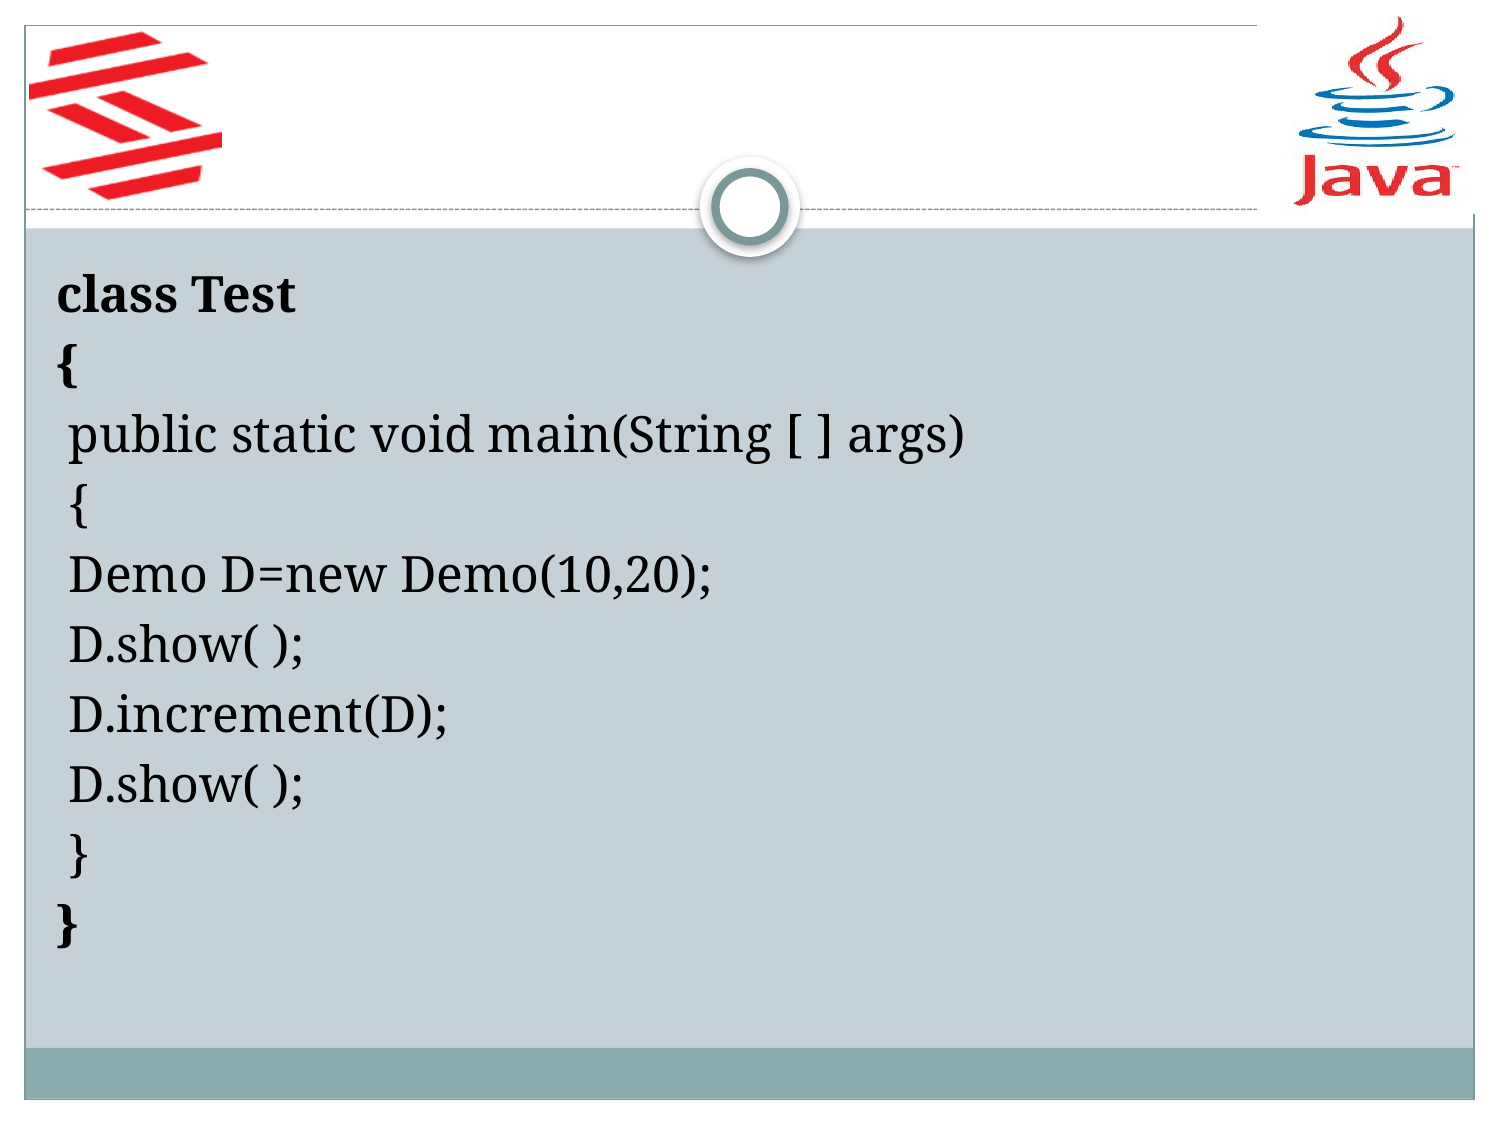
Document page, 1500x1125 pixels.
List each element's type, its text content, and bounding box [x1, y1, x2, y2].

picture [1257, 6, 1486, 214]
list class Test { public static void main(String [ ] args) { Demo D=new Demo(10,20); D.show( ); D.increment(D); D.show( ); } } [41, 255, 1460, 1047]
picture [29, 30, 222, 209]
